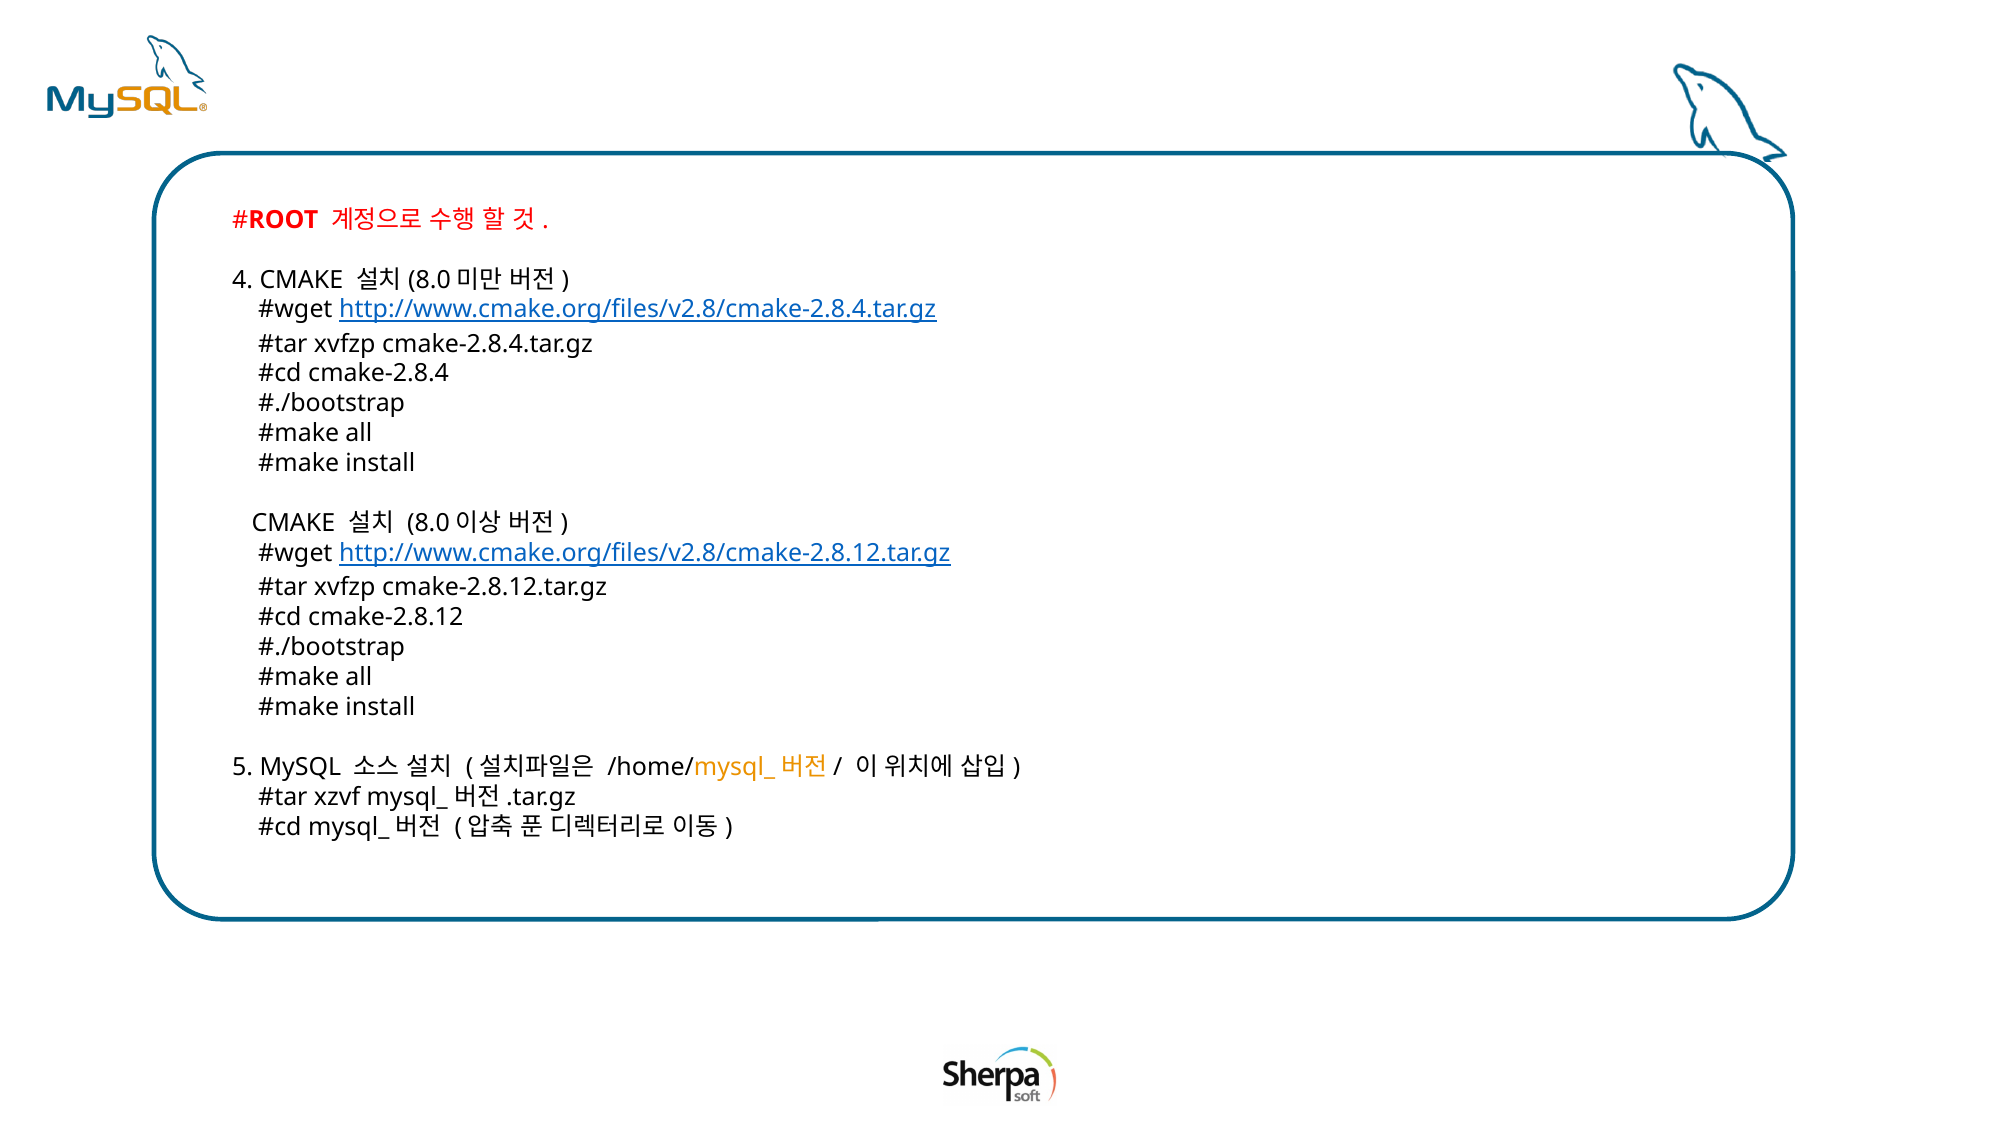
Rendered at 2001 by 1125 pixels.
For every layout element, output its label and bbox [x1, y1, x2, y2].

picture [1661, 49, 1816, 162]
picture [1661, 156, 1750, 162]
picture [47, 35, 207, 118]
picture [1678, 68, 1780, 160]
text_box [152, 152, 1795, 921]
picture [943, 1044, 1057, 1106]
